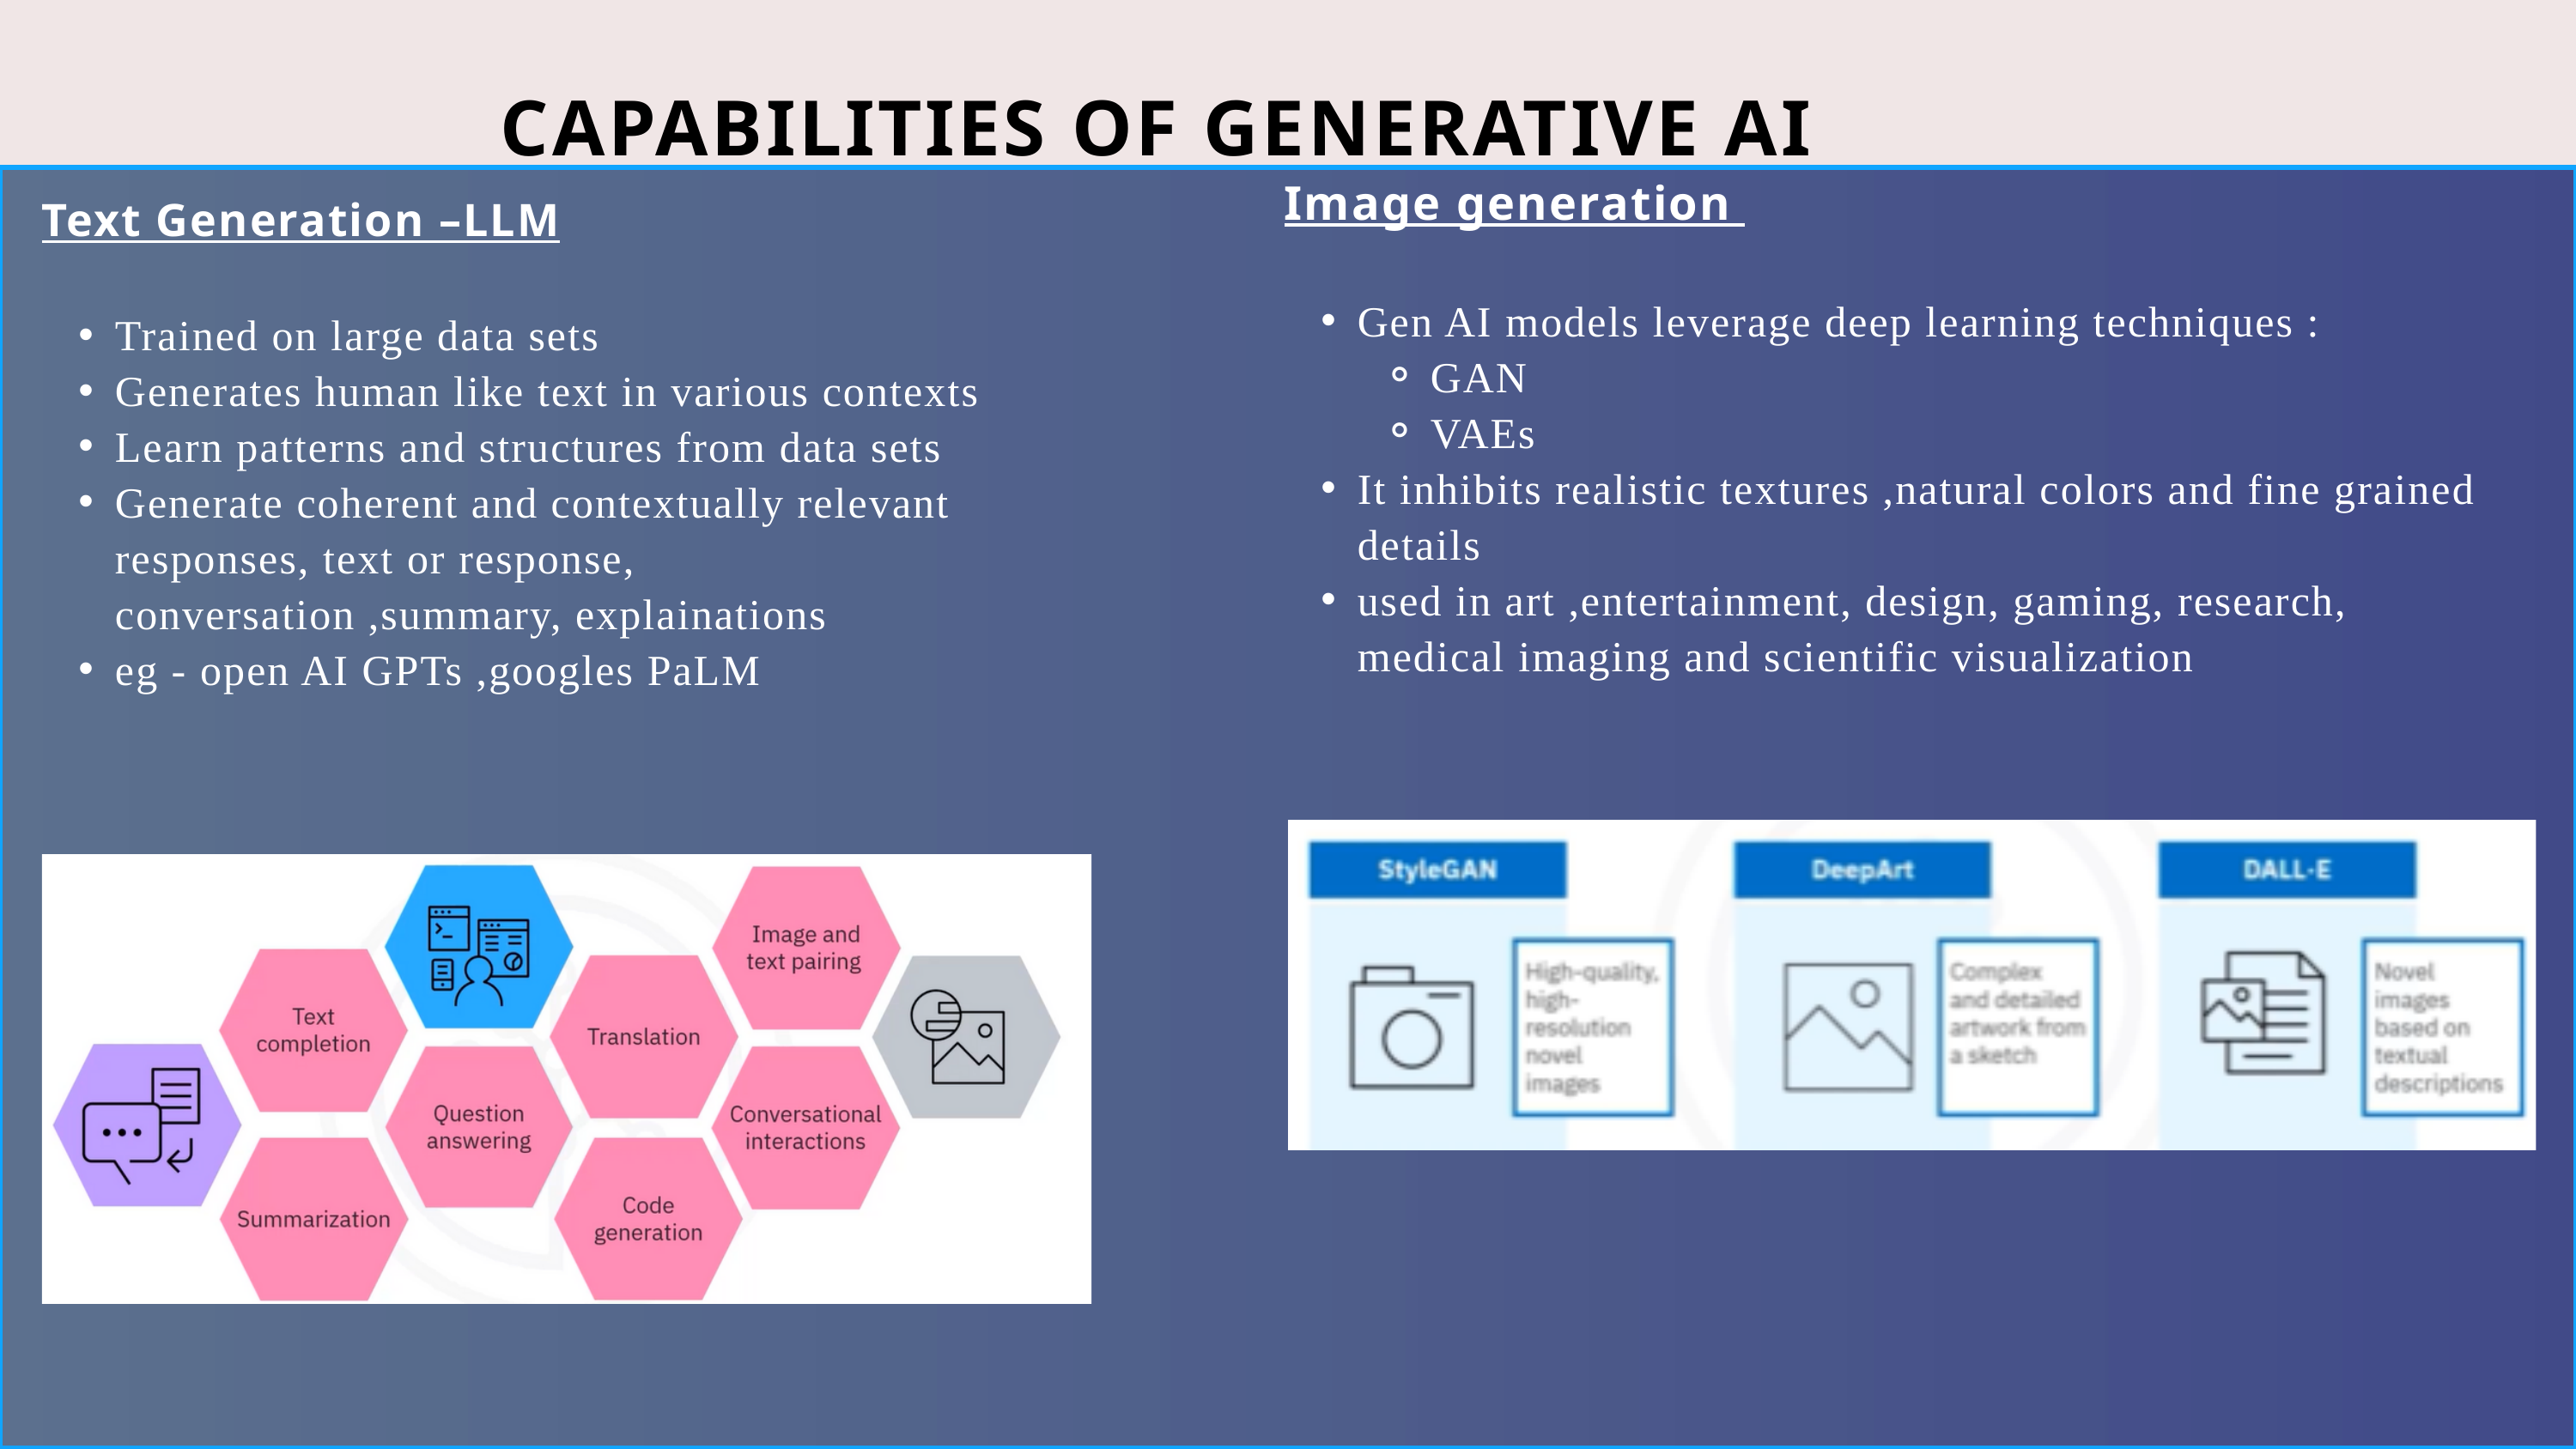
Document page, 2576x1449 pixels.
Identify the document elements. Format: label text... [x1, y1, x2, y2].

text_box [0, 167, 2576, 1449]
text_box CAPABILITIES OF GENERATIVE AI [372, 71, 1965, 164]
